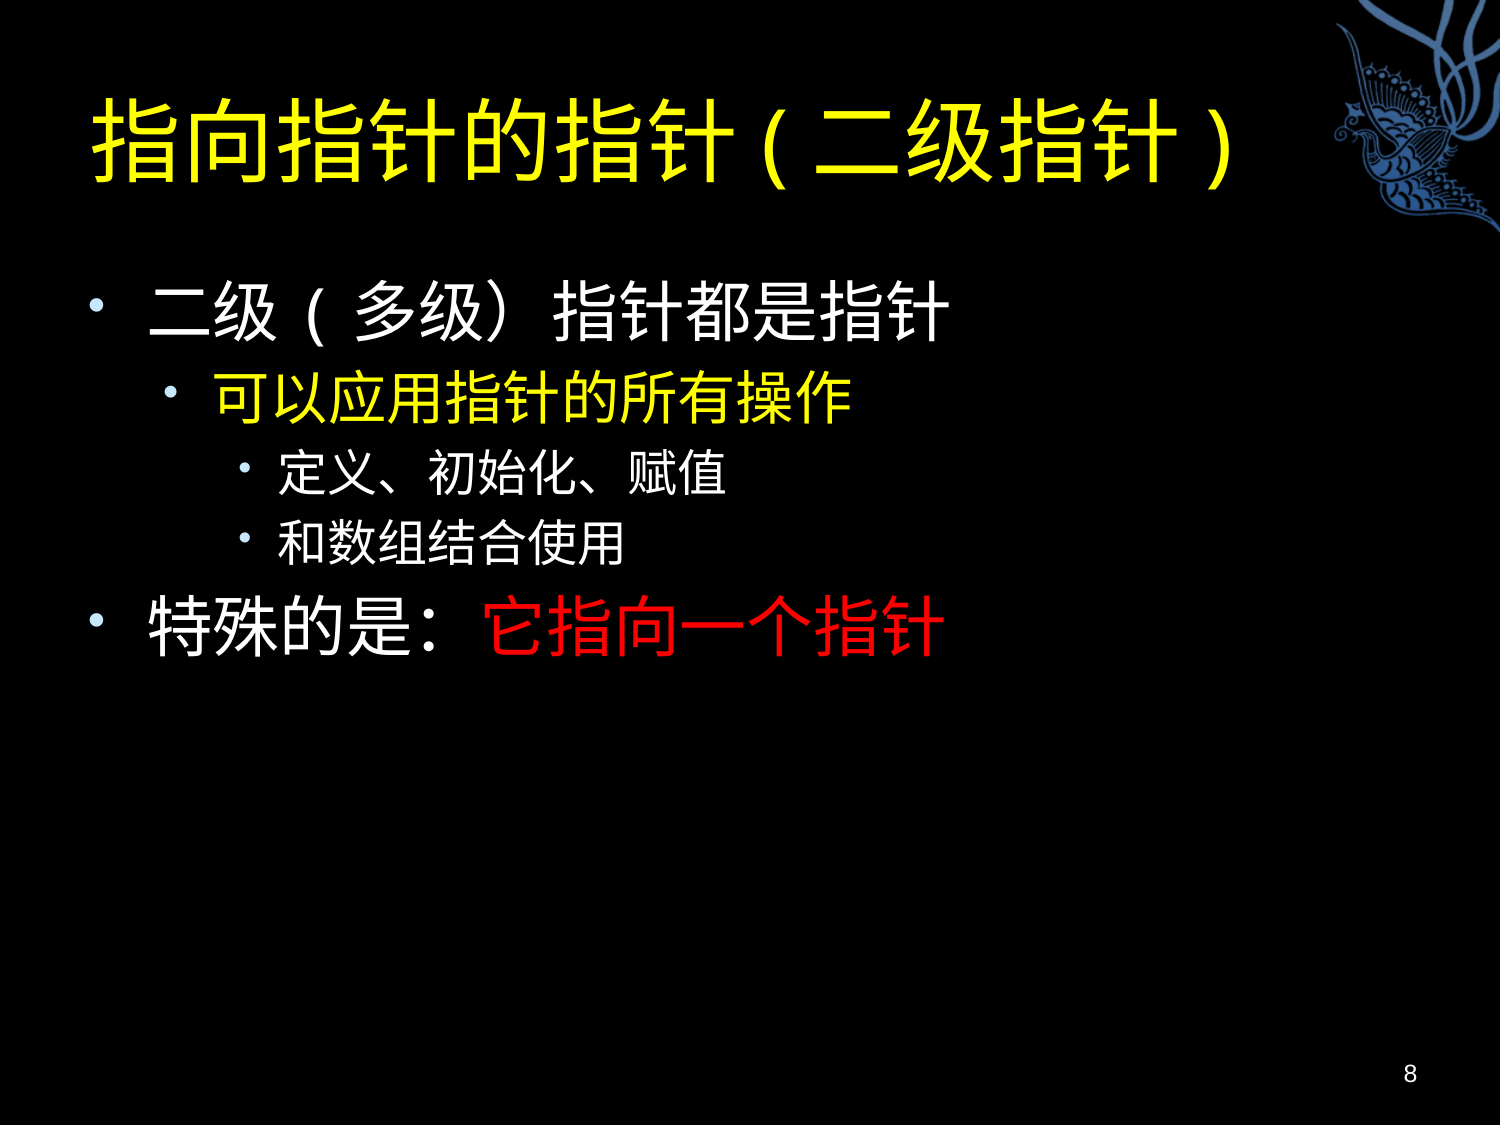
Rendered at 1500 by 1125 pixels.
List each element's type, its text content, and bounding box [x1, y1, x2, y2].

list 二级(多级）指针都是指针 可以应用指针的所有操作 定义、初始化、赋值 和数组结合使用 特殊的是：它指向一个指针 [75, 262, 1425, 1005]
slide_number 8 [1074, 1042, 1425, 1103]
title 指向指针的指针(二级指针) [75, 45, 1351, 233]
